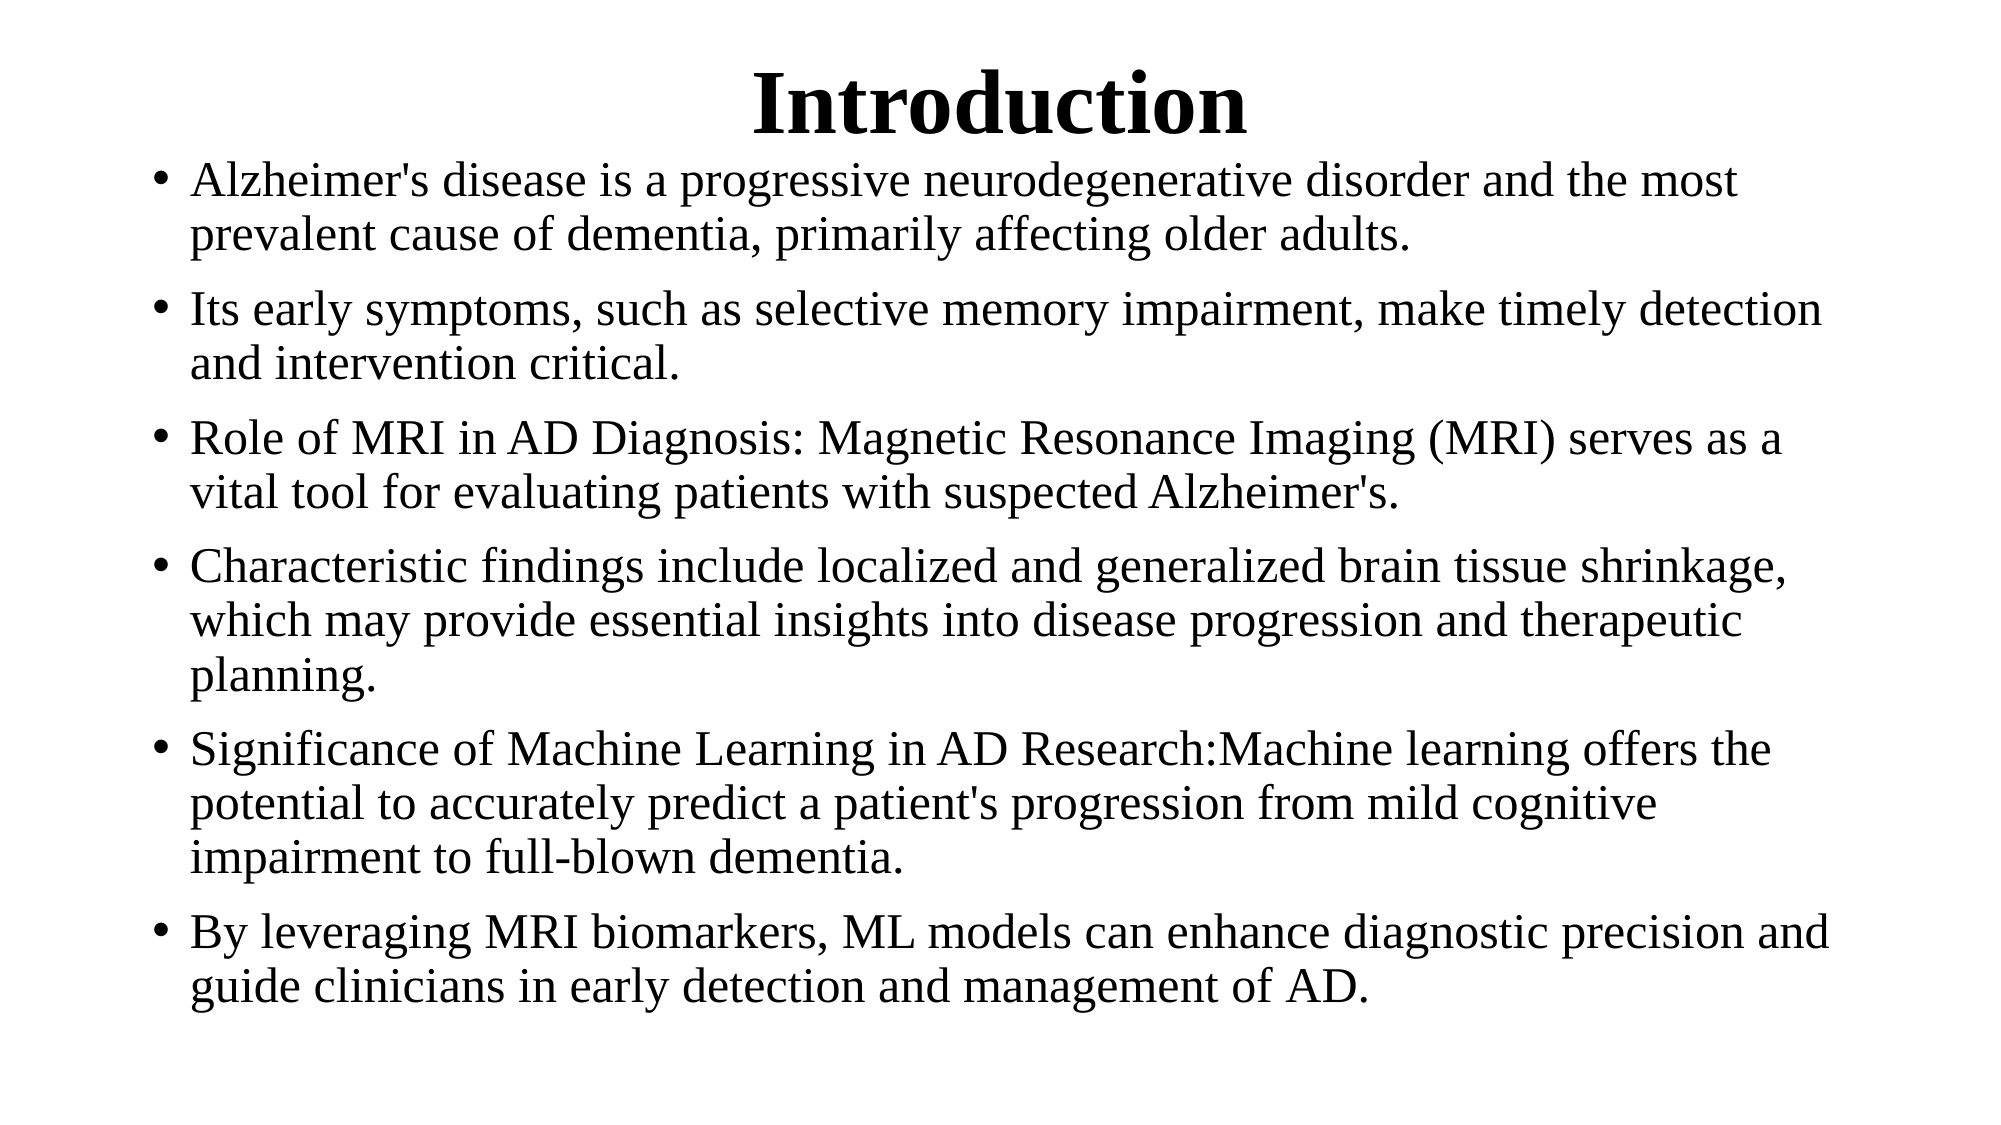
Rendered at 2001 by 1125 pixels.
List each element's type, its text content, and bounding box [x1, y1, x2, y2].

list Alzheimer's disease is a progressive neurodegenerative disorder and the most prevalent cause of dementia, primarily affecting older adults. Its early symptoms, such as selective memory impairment, make timely detection and intervention critical. Role of MRI in AD Diagnosis: Magnetic Resonance Imaging (MRI) serves as a vital tool for evaluating patients with suspected Alzheimer's. Characteristic findings include localized and generalized brain tissue shrinkage, which may provide essential insights into disease progression and therapeutic planning. Significance of Machine Learning in AD Research:Machine learning offers the potential to accurately predict a patient's progression from mild cognitive impairment to full-blown dementia. By leveraging MRI biomarkers, ML models can enhance diagnostic precision and guide clinicians in early detection and management of AD. [137, 145, 1863, 860]
title Introduction [137, 24, 1863, 145]
